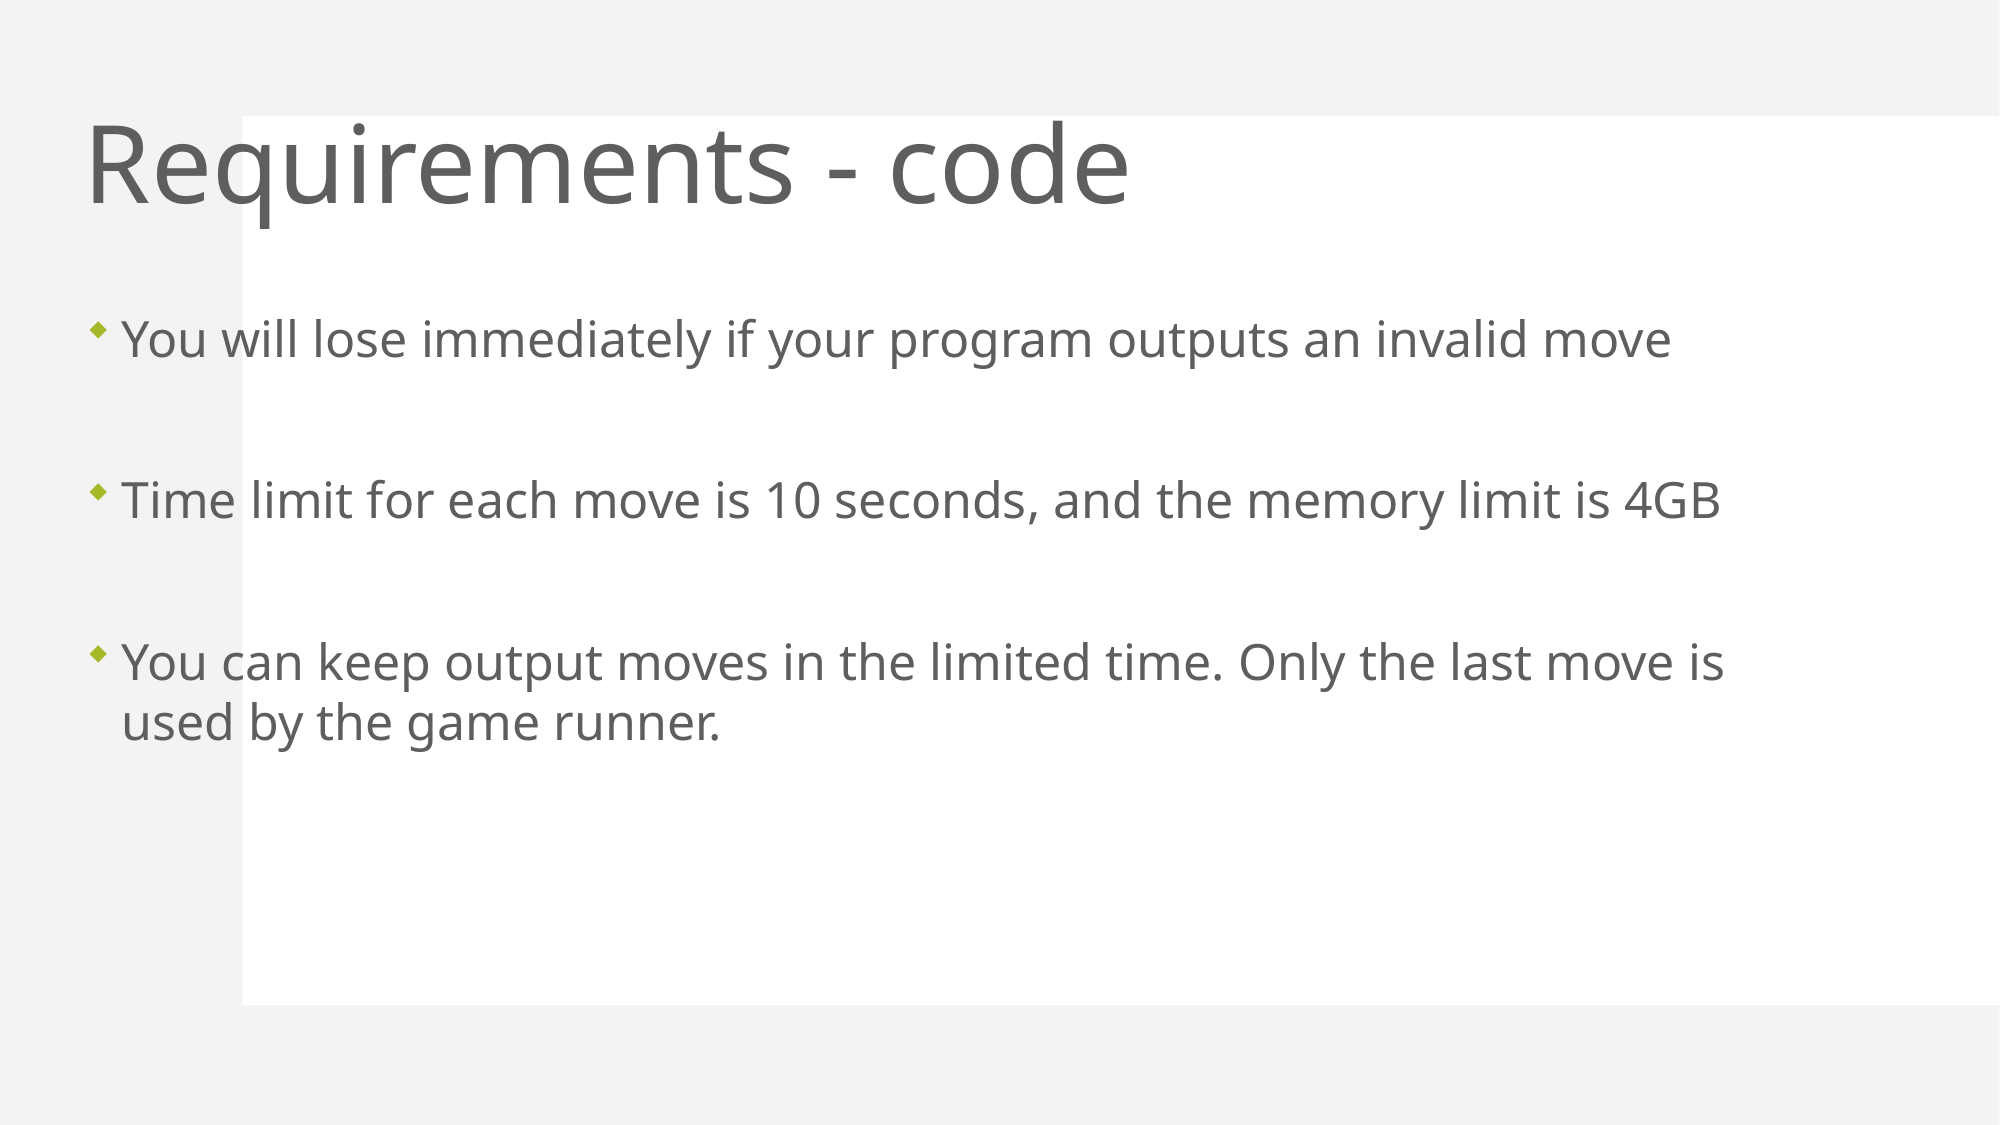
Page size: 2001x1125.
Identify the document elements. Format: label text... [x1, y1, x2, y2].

title Requirements - code [68, 59, 1799, 278]
list You will lose immediately if your program outputs an invalid move Time limit for each move is 10 seconds, and the memory limit is 4GB You can keep output moves in the limited time. Only the last move is used by the game runner. [68, 299, 1799, 990]
